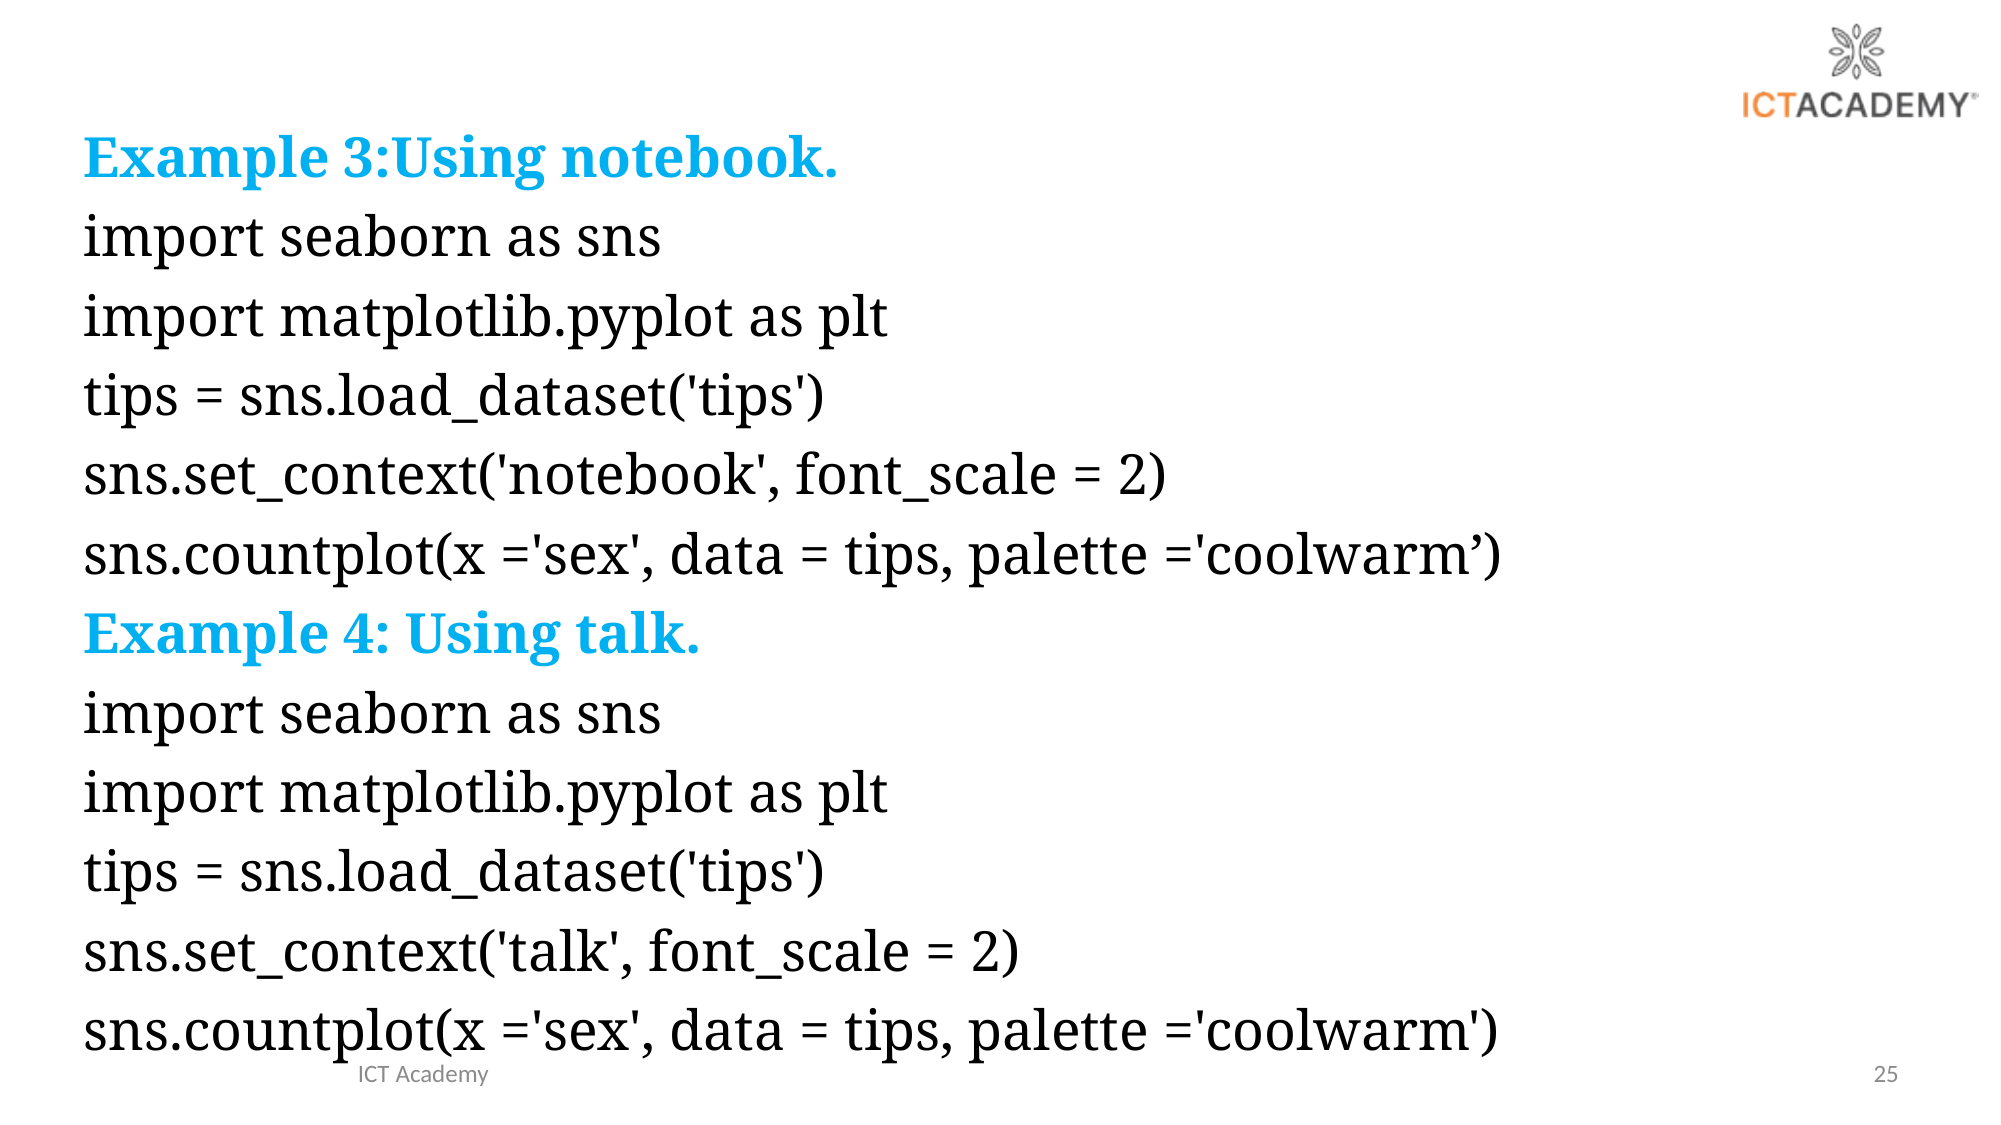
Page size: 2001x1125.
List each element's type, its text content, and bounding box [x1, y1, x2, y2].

list Example 3:Using notebook. import seaborn as sns import matplotlib.pyplot as plt tips = sns.load_dataset('tips') sns.set_context('notebook', font_scale = 2) sns.countplot(x ='sex', data = tips, palette ='coolwarm’) Example 4: Using talk. import seaborn as sns import matplotlib.pyplot as plt tips = sns.load_dataset('tips') sns.set_context('talk', font_scale = 2) sns.countplot(x ='sex', data = tips, palette ='coolwarm') [68, 121, 1936, 1077]
picture [1743, 22, 1979, 120]
slide_number 25 [1464, 1042, 1915, 1103]
footer ICT Academy [85, 1042, 761, 1103]
